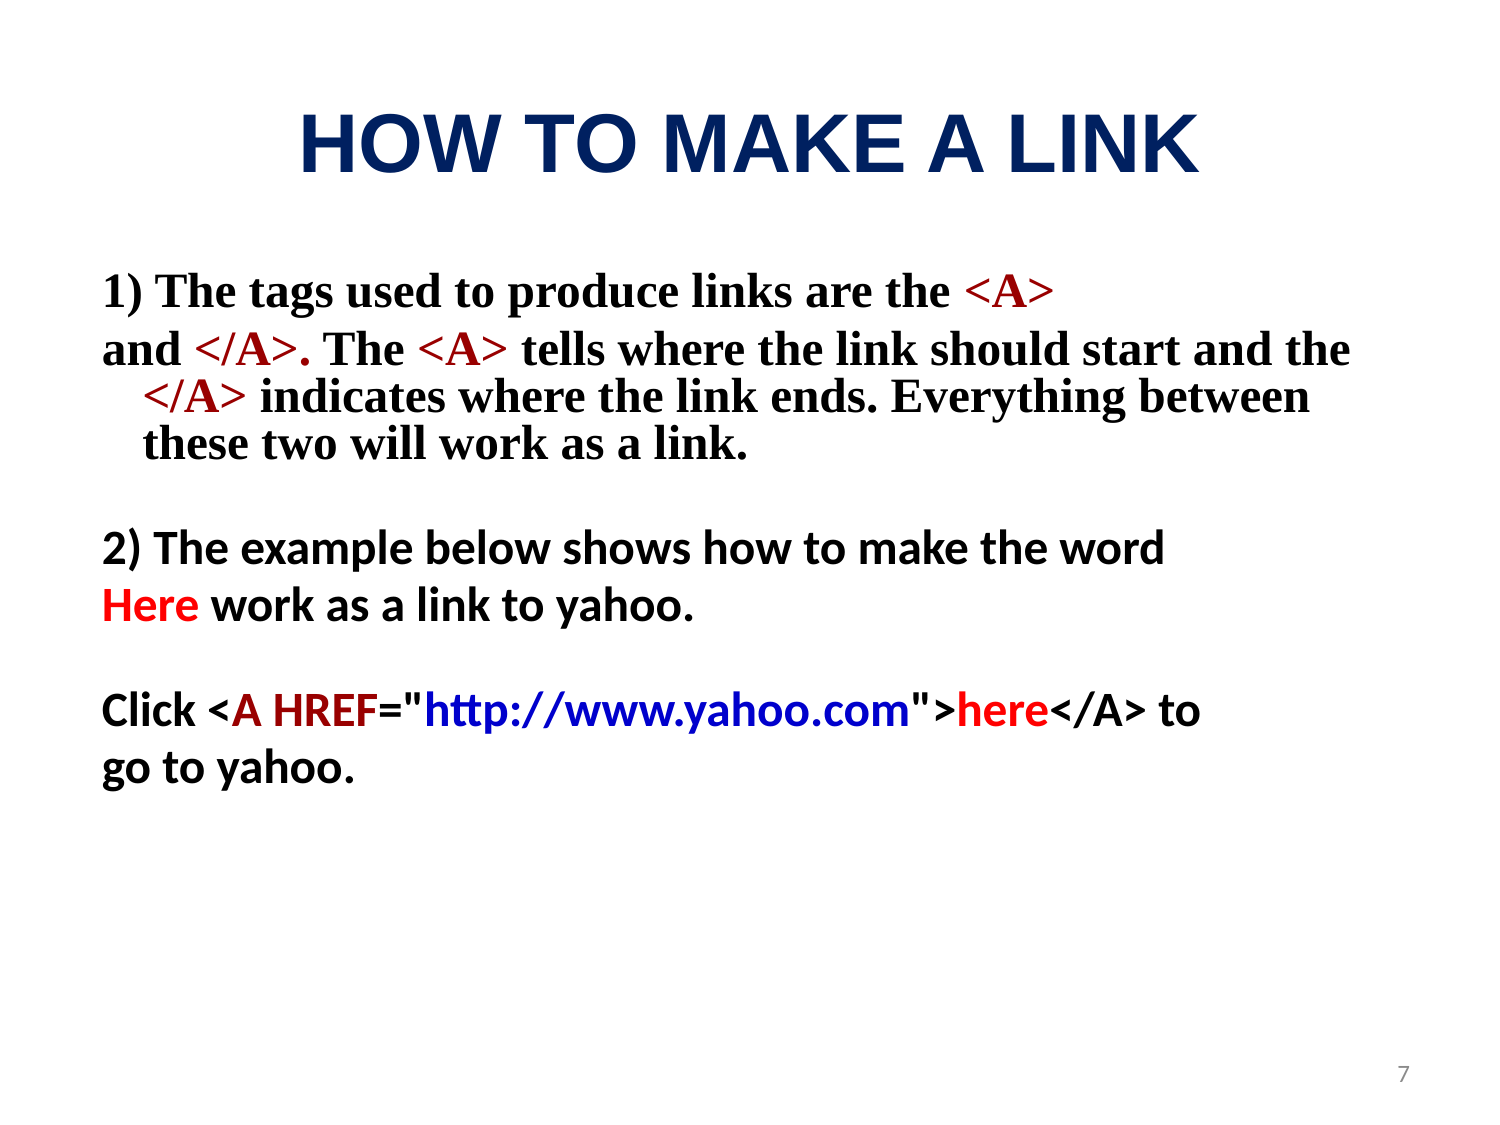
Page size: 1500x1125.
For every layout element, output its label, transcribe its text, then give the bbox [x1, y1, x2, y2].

slide_number 7 [1074, 1042, 1425, 1103]
title HOW TO MAKE A LINK [75, 45, 1425, 233]
list 1) The tags used to produce links are the <A> and </A>. The <A> tells where the link should start and the </A> indicates where the link ends. Everything between these two will work as a link. 2) The example below shows how to make the word Here work as a link to yahoo. Click <A HREF="http://www.yahoo.com">here</A> to go to yahoo. [75, 262, 1425, 1005]
